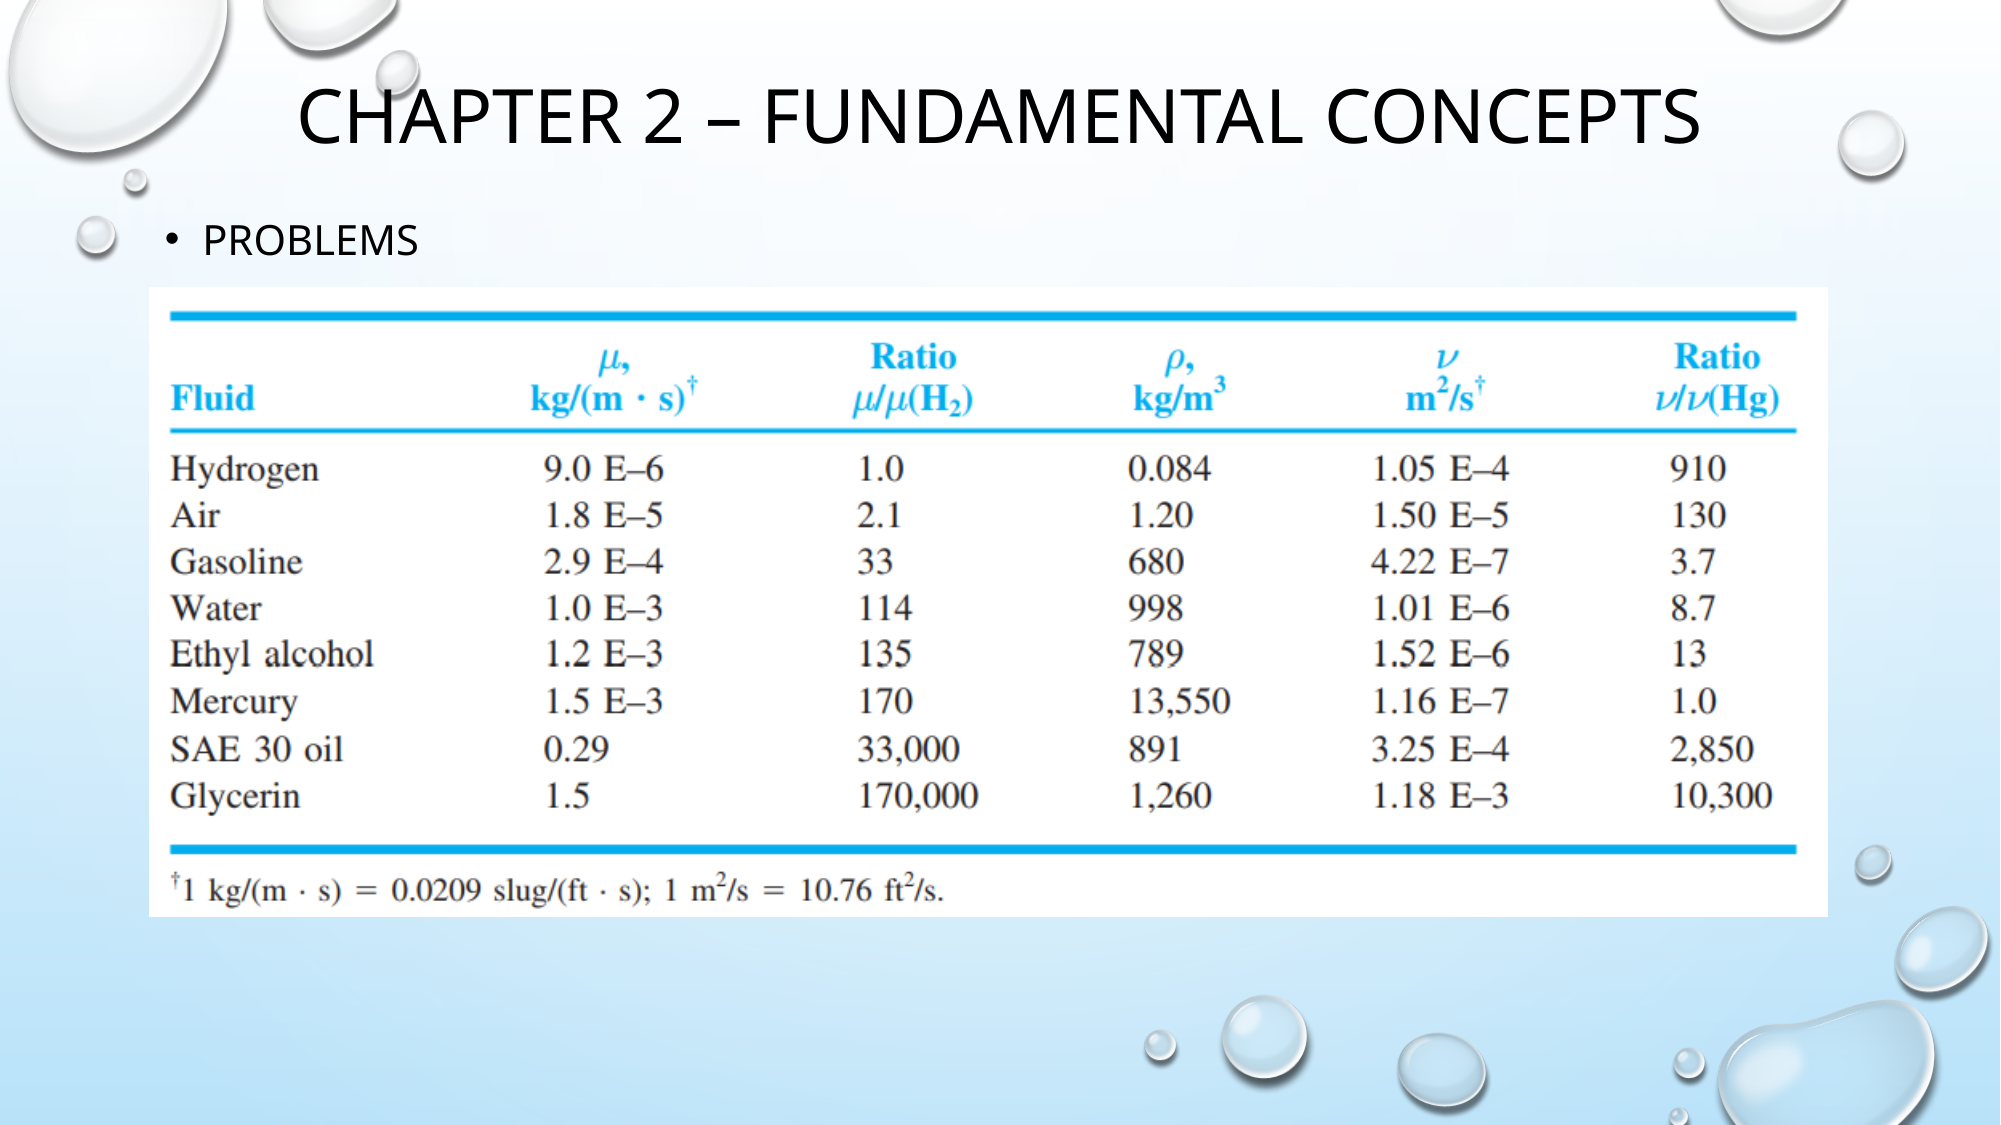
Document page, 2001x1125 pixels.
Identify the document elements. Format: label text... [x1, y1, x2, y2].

picture [0, 0, 2000, 1125]
list Problems [149, 195, 1850, 288]
title Chapter 2 – fundamental concepts [149, 43, 1850, 195]
